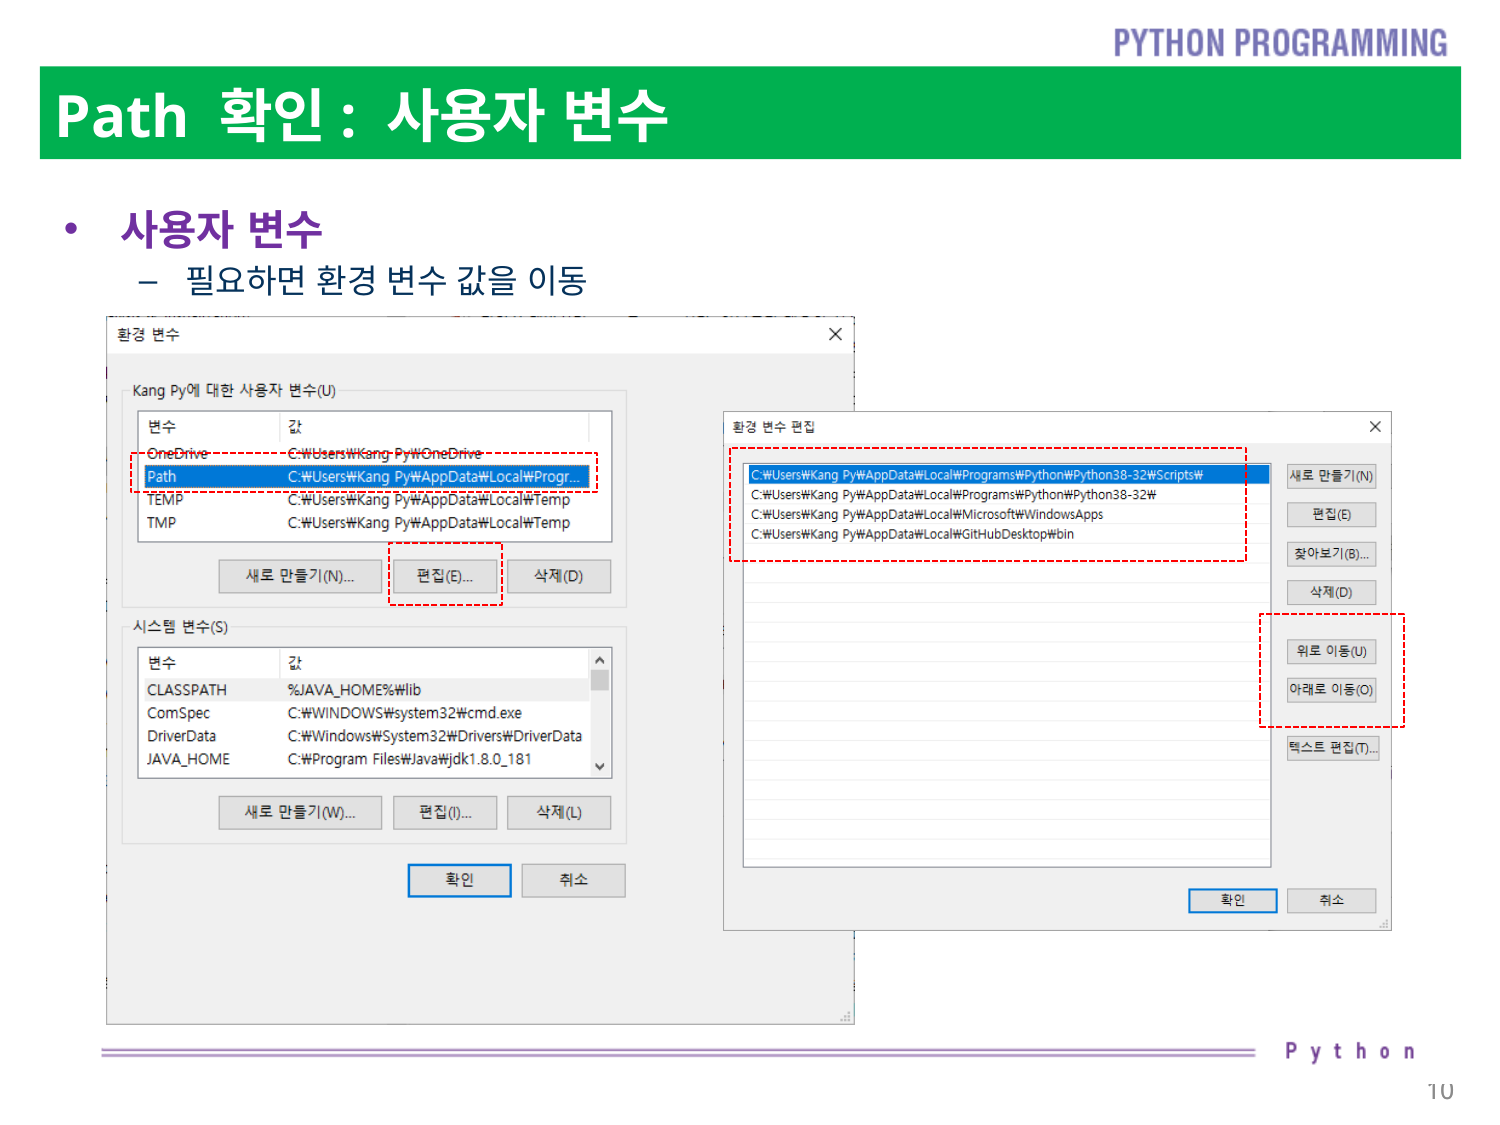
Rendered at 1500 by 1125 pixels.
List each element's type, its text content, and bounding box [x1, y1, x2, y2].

list 사용자 변수 필요하면 환경 변수 값을 이동 [48, 195, 1461, 1041]
title Path 확인: 사용자 변수 [39, 76, 1444, 152]
text_box [1397, 612, 1406, 729]
picture [1106, 13, 1462, 66]
picture [106, 316, 1392, 1025]
slide_number 10 [1119, 1071, 1470, 1112]
picture [18, 1020, 1483, 1084]
